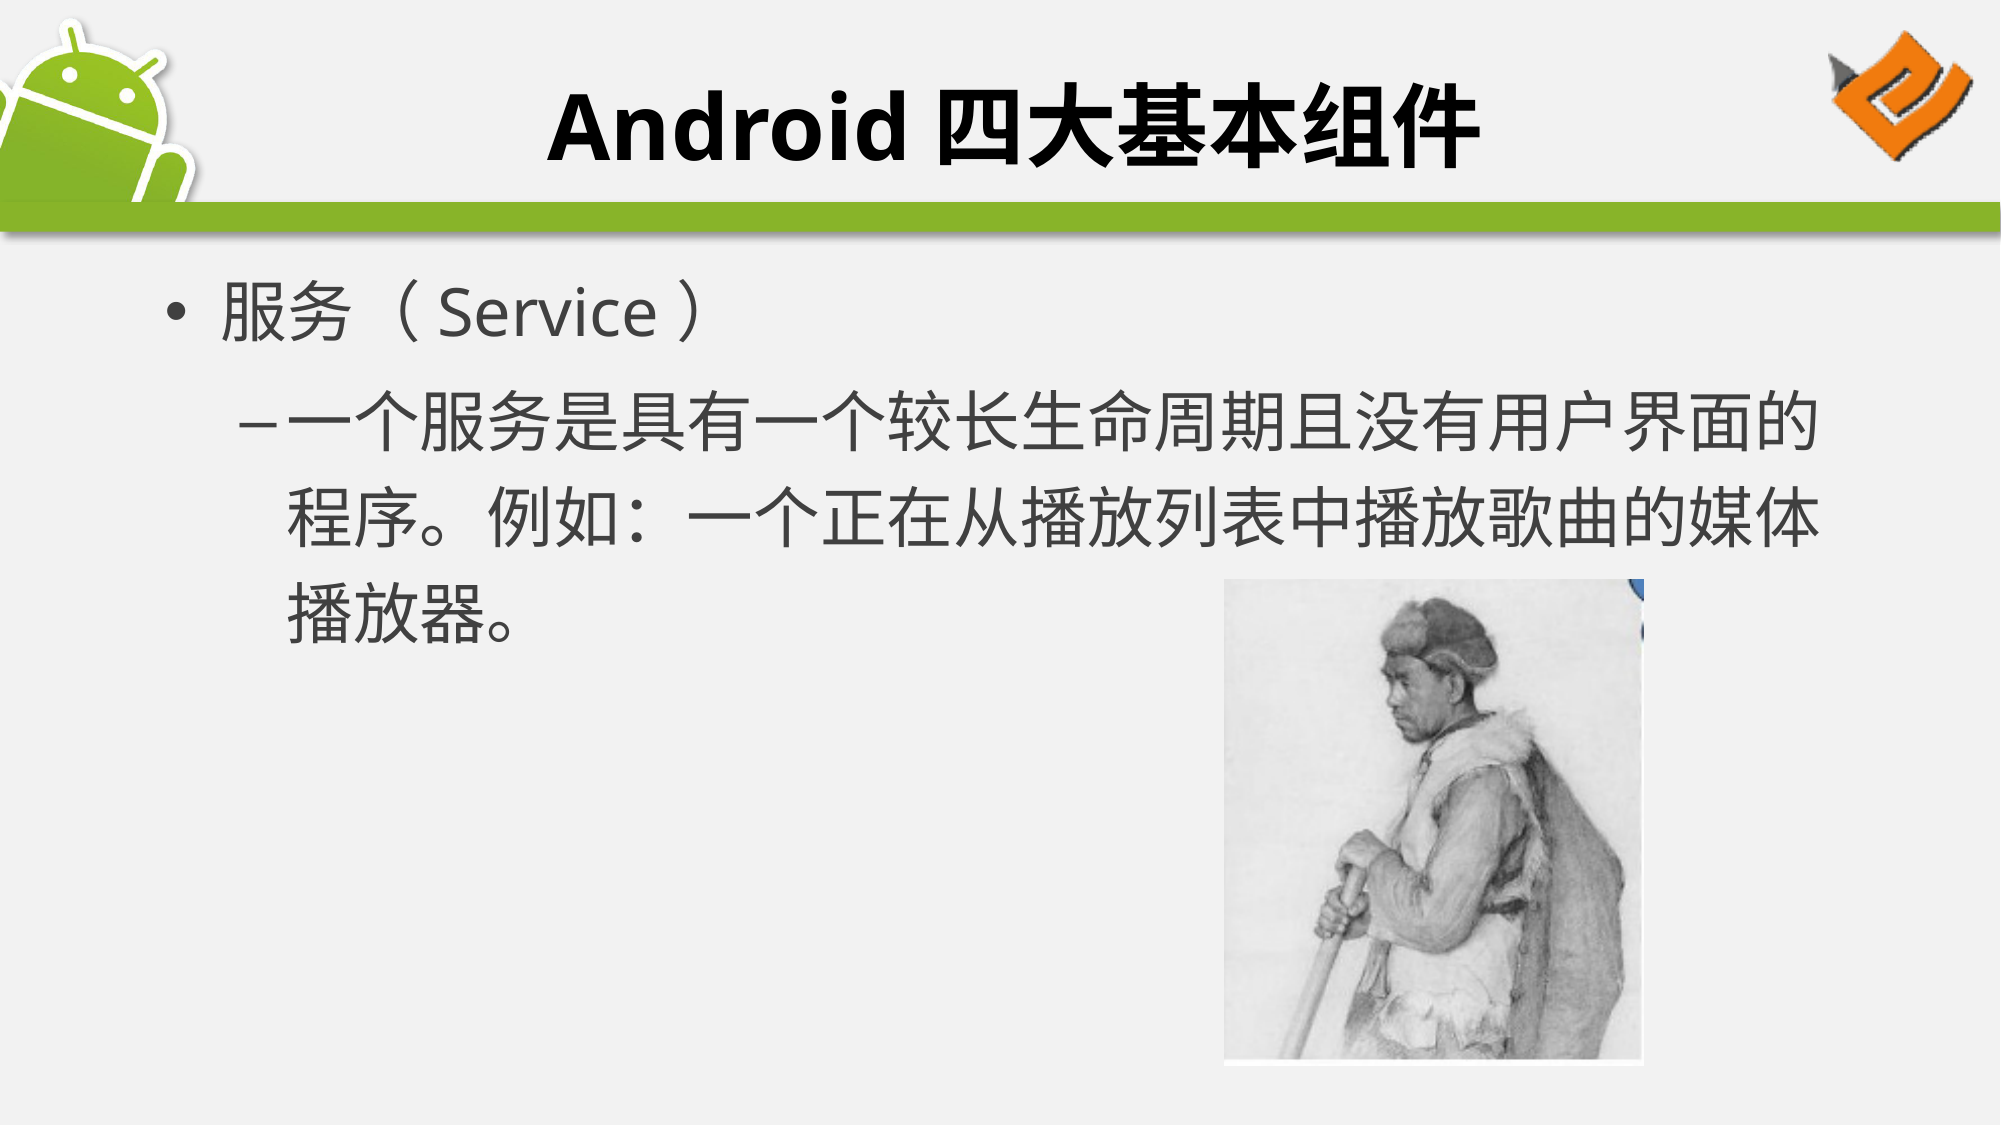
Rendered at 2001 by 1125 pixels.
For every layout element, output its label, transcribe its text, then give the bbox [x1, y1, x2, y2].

title Android四大基本组件 [208, 45, 1824, 203]
picture [1223, 578, 1645, 1066]
list 服务（Service） 一个服务是具有一个较长生命周期且没有用户界面的程序。例如：一个正在从播放列表中播放歌曲的媒体播放器。 [149, 262, 1900, 1005]
picture [0, 7, 209, 202]
picture [1828, 30, 1973, 161]
